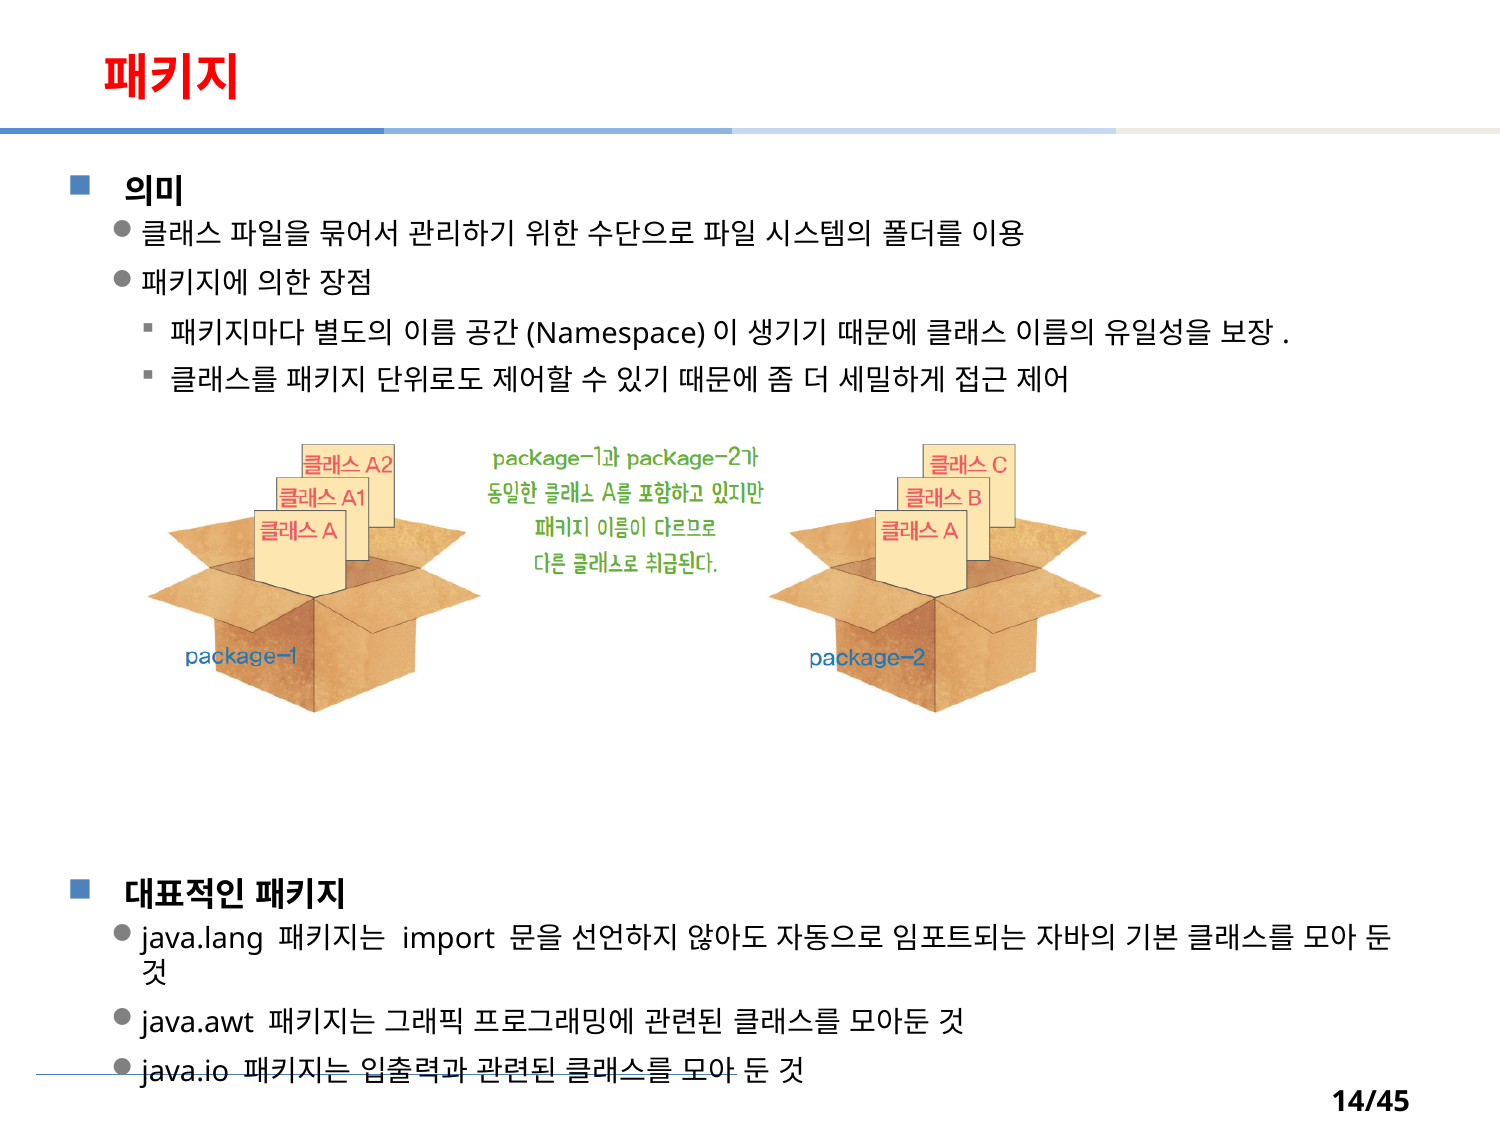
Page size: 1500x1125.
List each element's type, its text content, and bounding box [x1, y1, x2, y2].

title 패키지 [88, 30, 1330, 121]
list 의미 클래스 파일을 묶어서 관리하기 위한 수단으로 파일 시스템의 폴더를 이용 패키지에 의한 장점 패키지마다 별도의 이름 공간(Namespace)이 생기기 때문에 클래스 이름의 유일성을 보장. 클래스를 패키지 단위로도 제어할 수 있기 때문에 좀 더 세밀하게 접근 제어 대표적인 패키지 java.lang 패키지는 import 문을 선언하지 않아도 자동으로 임포트되는 자바의 기본 클래스를 모아 둔 것 java.awt 패키지는 그래픽 프로그래밍에 관련된 클래스를 모아둔 것 java.io 패키지는 입출력과 관련된 클래스를 모아 둔 것 [52, 142, 1436, 1083]
picture [138, 432, 1113, 718]
